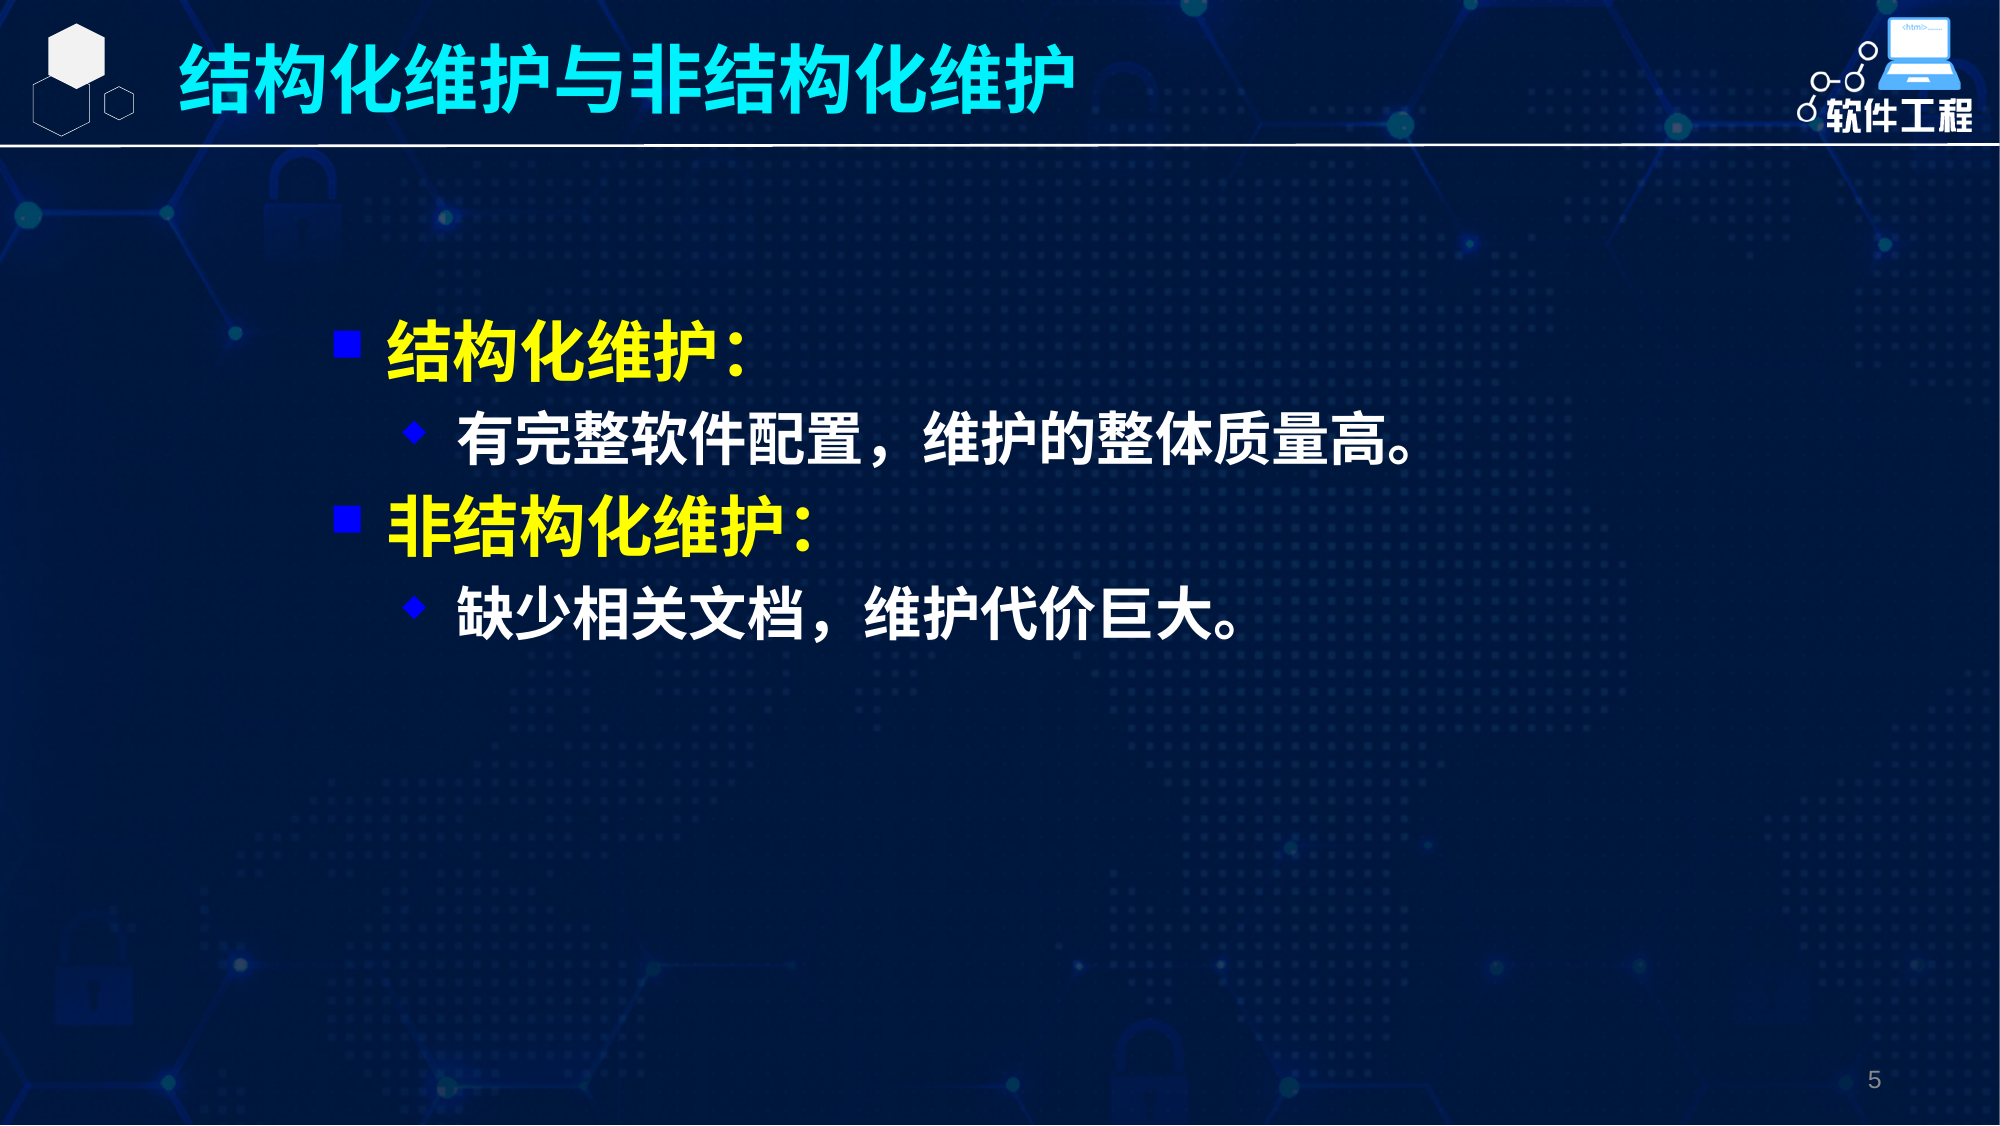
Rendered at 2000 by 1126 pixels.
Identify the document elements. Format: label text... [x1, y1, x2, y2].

slide_number 5 [1433, 1042, 1900, 1103]
text_box 结构化维护与非结构化维护 [161, 19, 1632, 136]
list 结构化维护： 有完整软件配置，维护的整体质量高。 非结构化维护： 缺少相关文档，维护代价巨大。 [314, 302, 1804, 764]
picture [0, 0, 2000, 145]
picture [0, 146, 2000, 1125]
